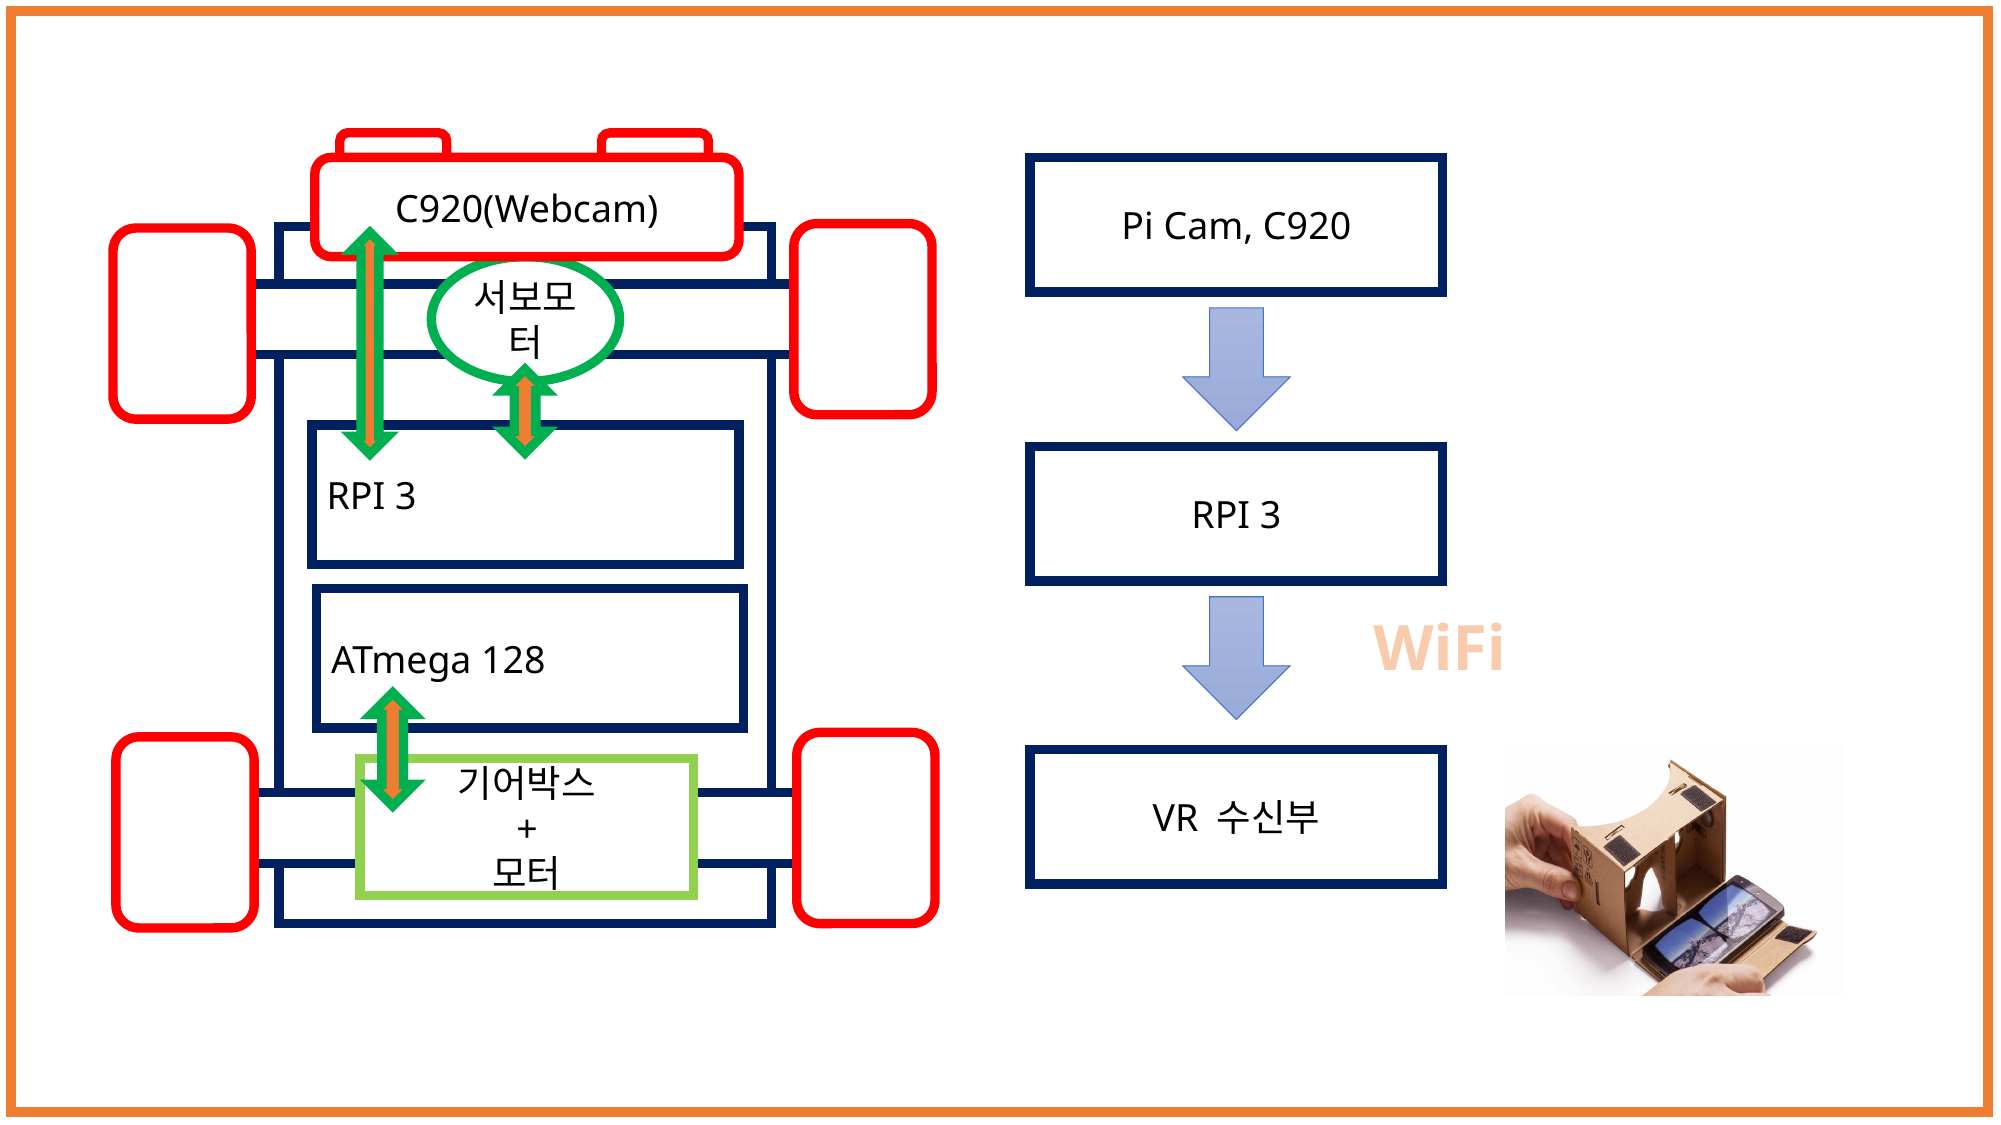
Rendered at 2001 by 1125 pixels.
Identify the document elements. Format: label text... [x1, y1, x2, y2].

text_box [112, 132, 935, 928]
text_box WiFi [1358, 600, 1541, 691]
picture [1505, 744, 1844, 996]
text_box VR 수신부 [1029, 749, 1444, 885]
text_box Pi Cam, C920 [1029, 156, 1444, 293]
text_box [10, 10, 1989, 1113]
text_box [1181, 307, 1292, 432]
text_box [1181, 596, 1292, 721]
text_box RPI 3 [1029, 445, 1444, 582]
